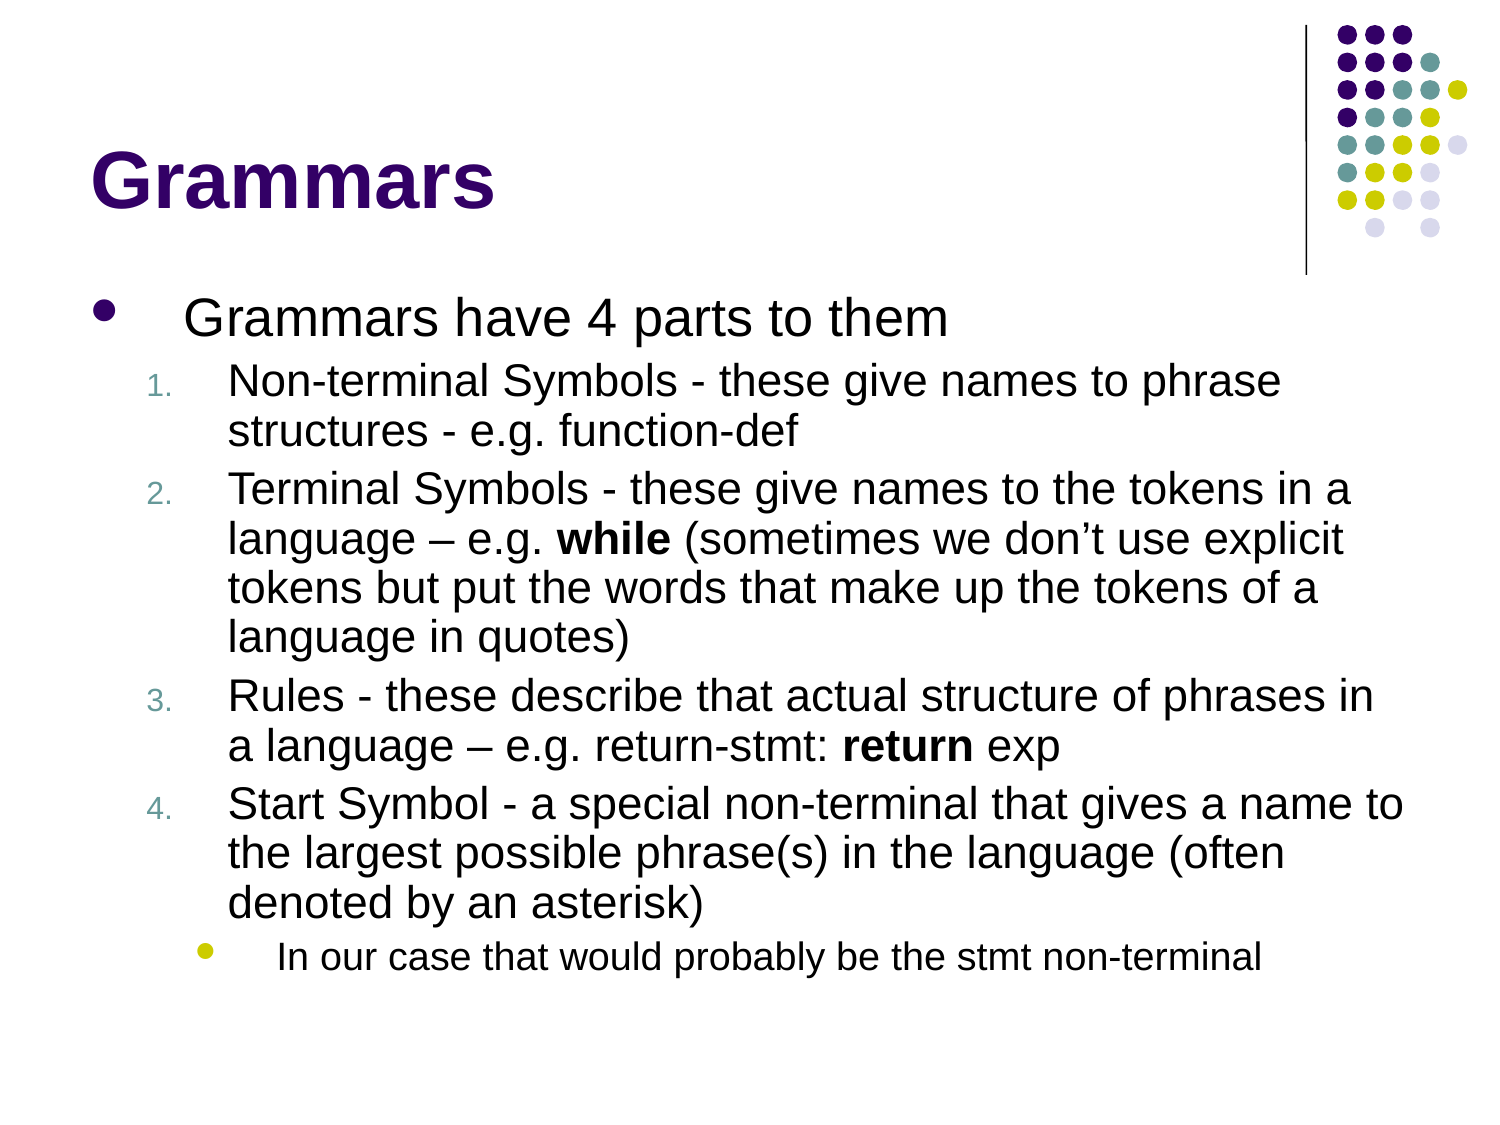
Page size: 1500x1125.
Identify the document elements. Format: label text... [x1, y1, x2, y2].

title Grammars [75, 20, 1313, 233]
list Grammars have 4 parts to them Non-terminal Symbols - these give names to phrase structures - e.g. function-def Terminal Symbols - these give names to the tokens in a language – e.g. while (sometimes we don’t use explicit tokens but put the words that make up the tokens of a language in quotes) Rules - these describe that actual structure of phrases in a language – e.g. return-stmt: return exp Start Symbol - a special non-terminal that gives a name to the largest possible phrase(s) in the language (often denoted by an asterisk) In our case that would probably be the stmt non-terminal [75, 282, 1425, 1006]
